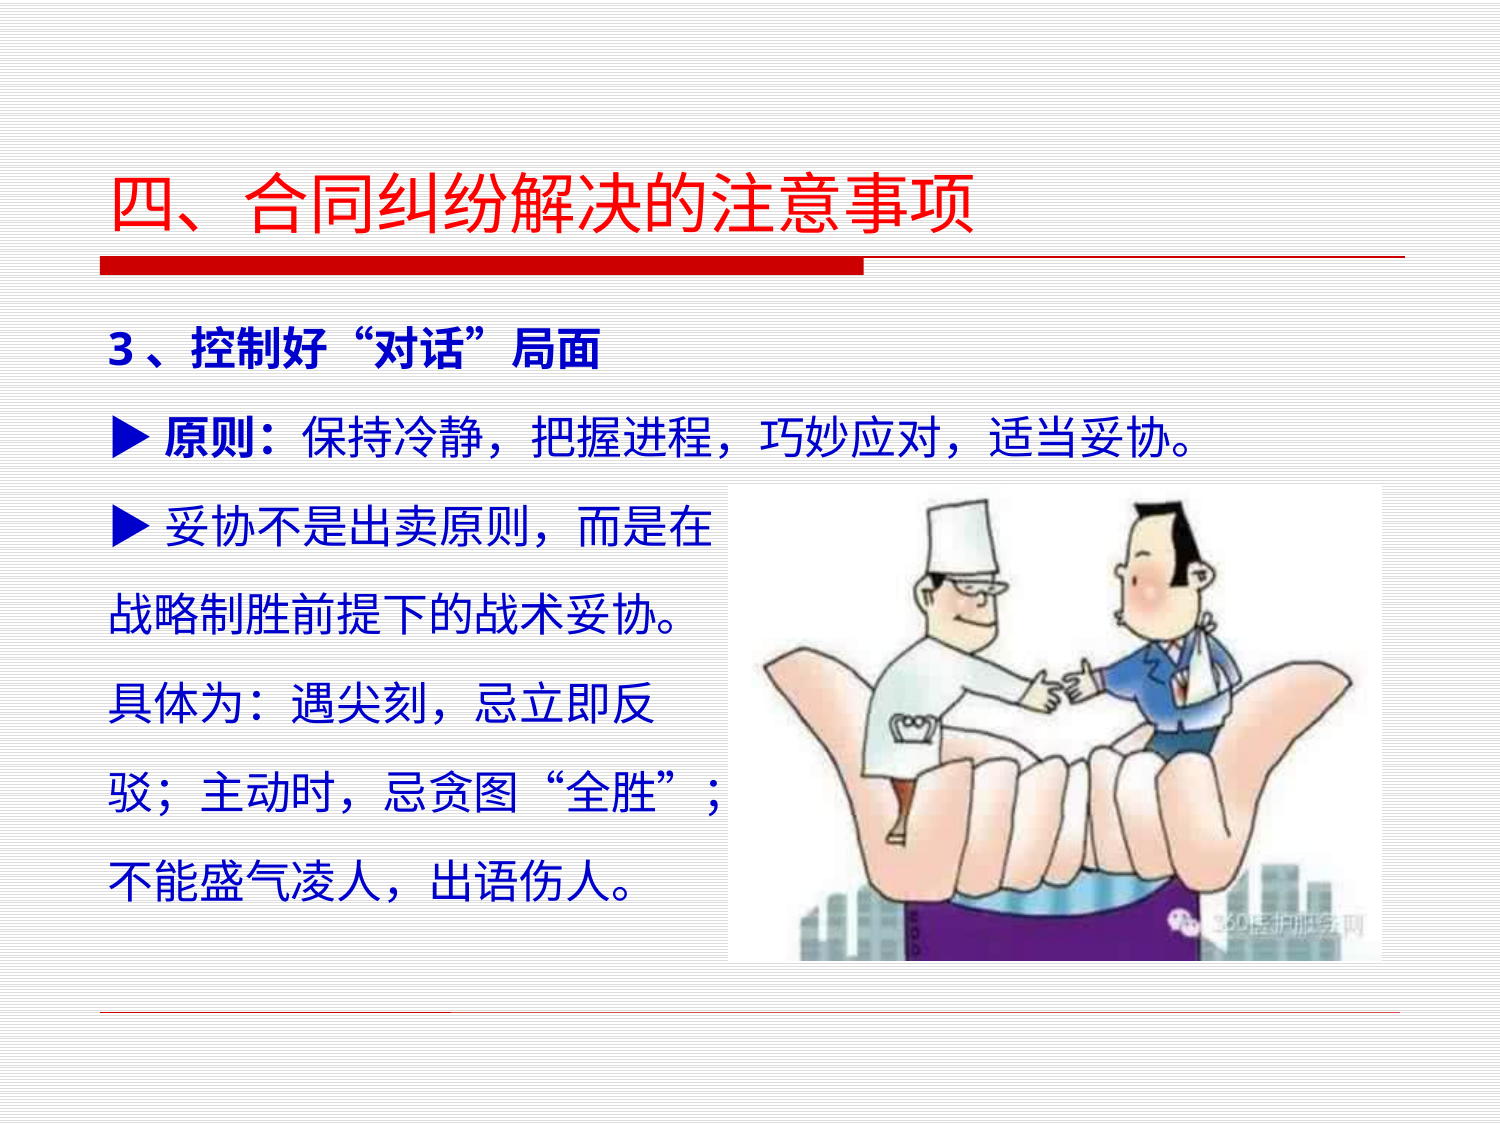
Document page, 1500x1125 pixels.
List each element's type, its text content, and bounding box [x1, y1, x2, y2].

title 四、合同纠纷解决的注意事项 [93, 49, 1407, 250]
list 3、控制好“对话”局面 ▶原则：保持冷静，把握进程，巧妙应对，适当妥协。 ▶妥协不是出卖原则，而是在 战略制胜前提下的战术妥协。 具体为：遇尖刻，忌立即反 驳；主动时，忌贪图“全胜”； 不能盛气凌人，出语伤人。 [92, 287, 1406, 988]
picture [728, 485, 1382, 961]
